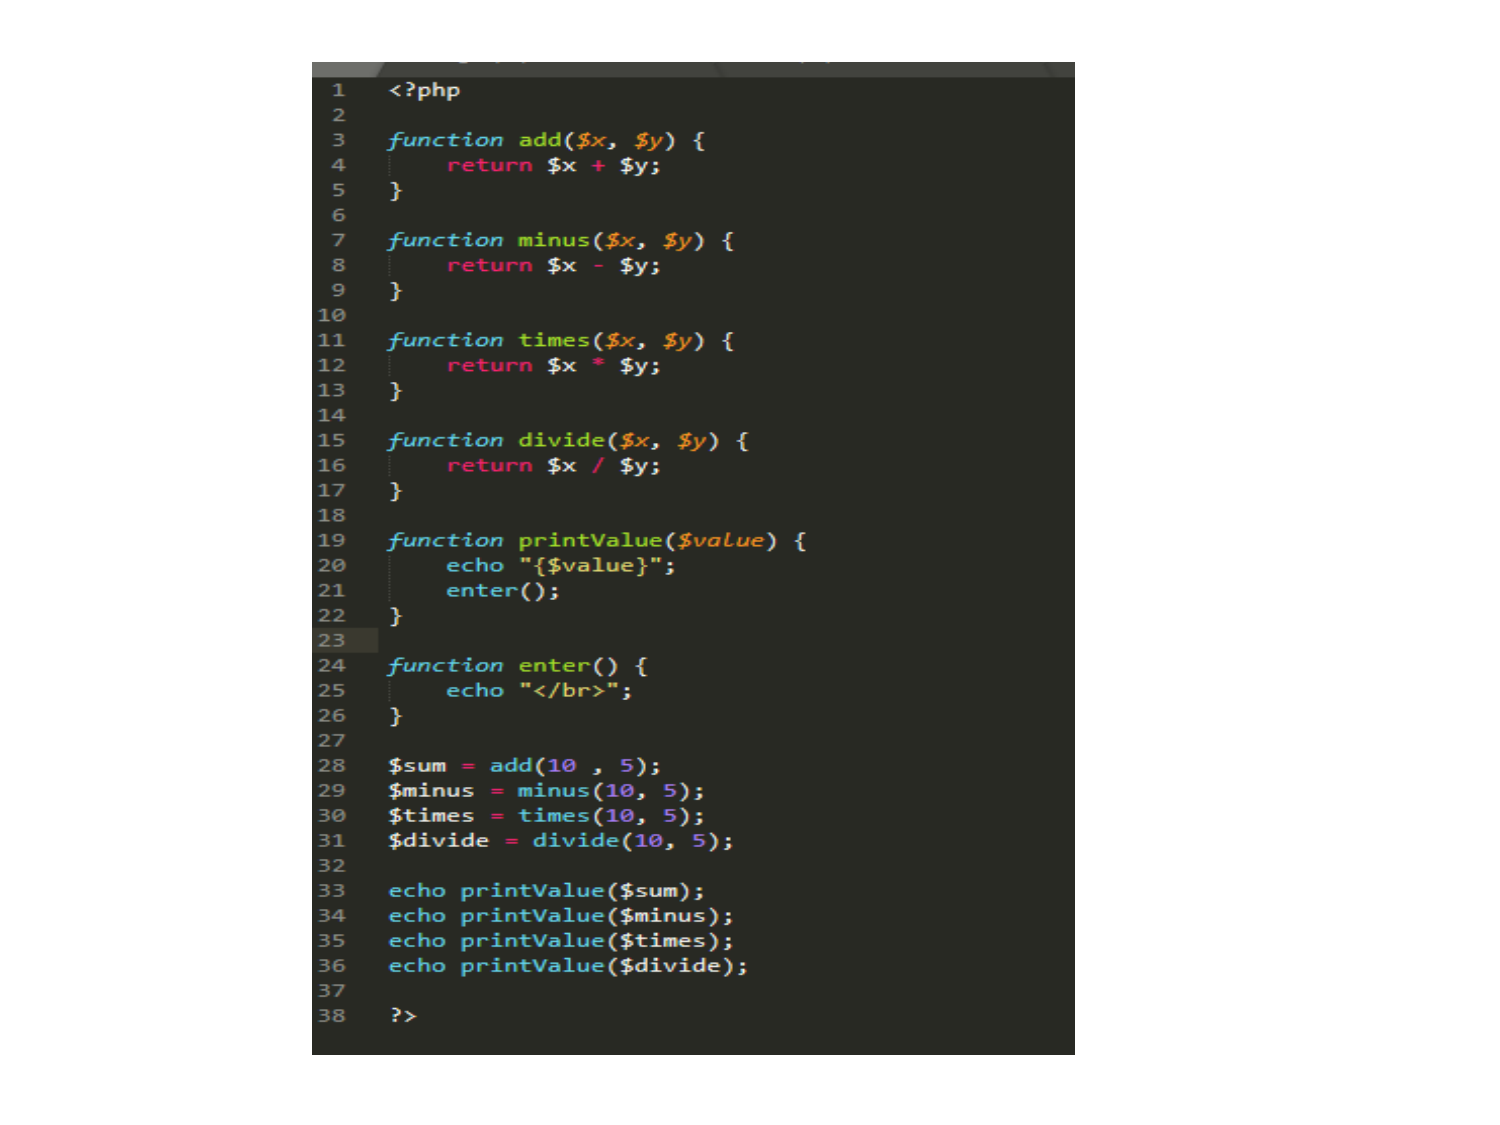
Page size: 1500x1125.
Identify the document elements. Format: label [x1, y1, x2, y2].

picture [312, 62, 1076, 1055]
